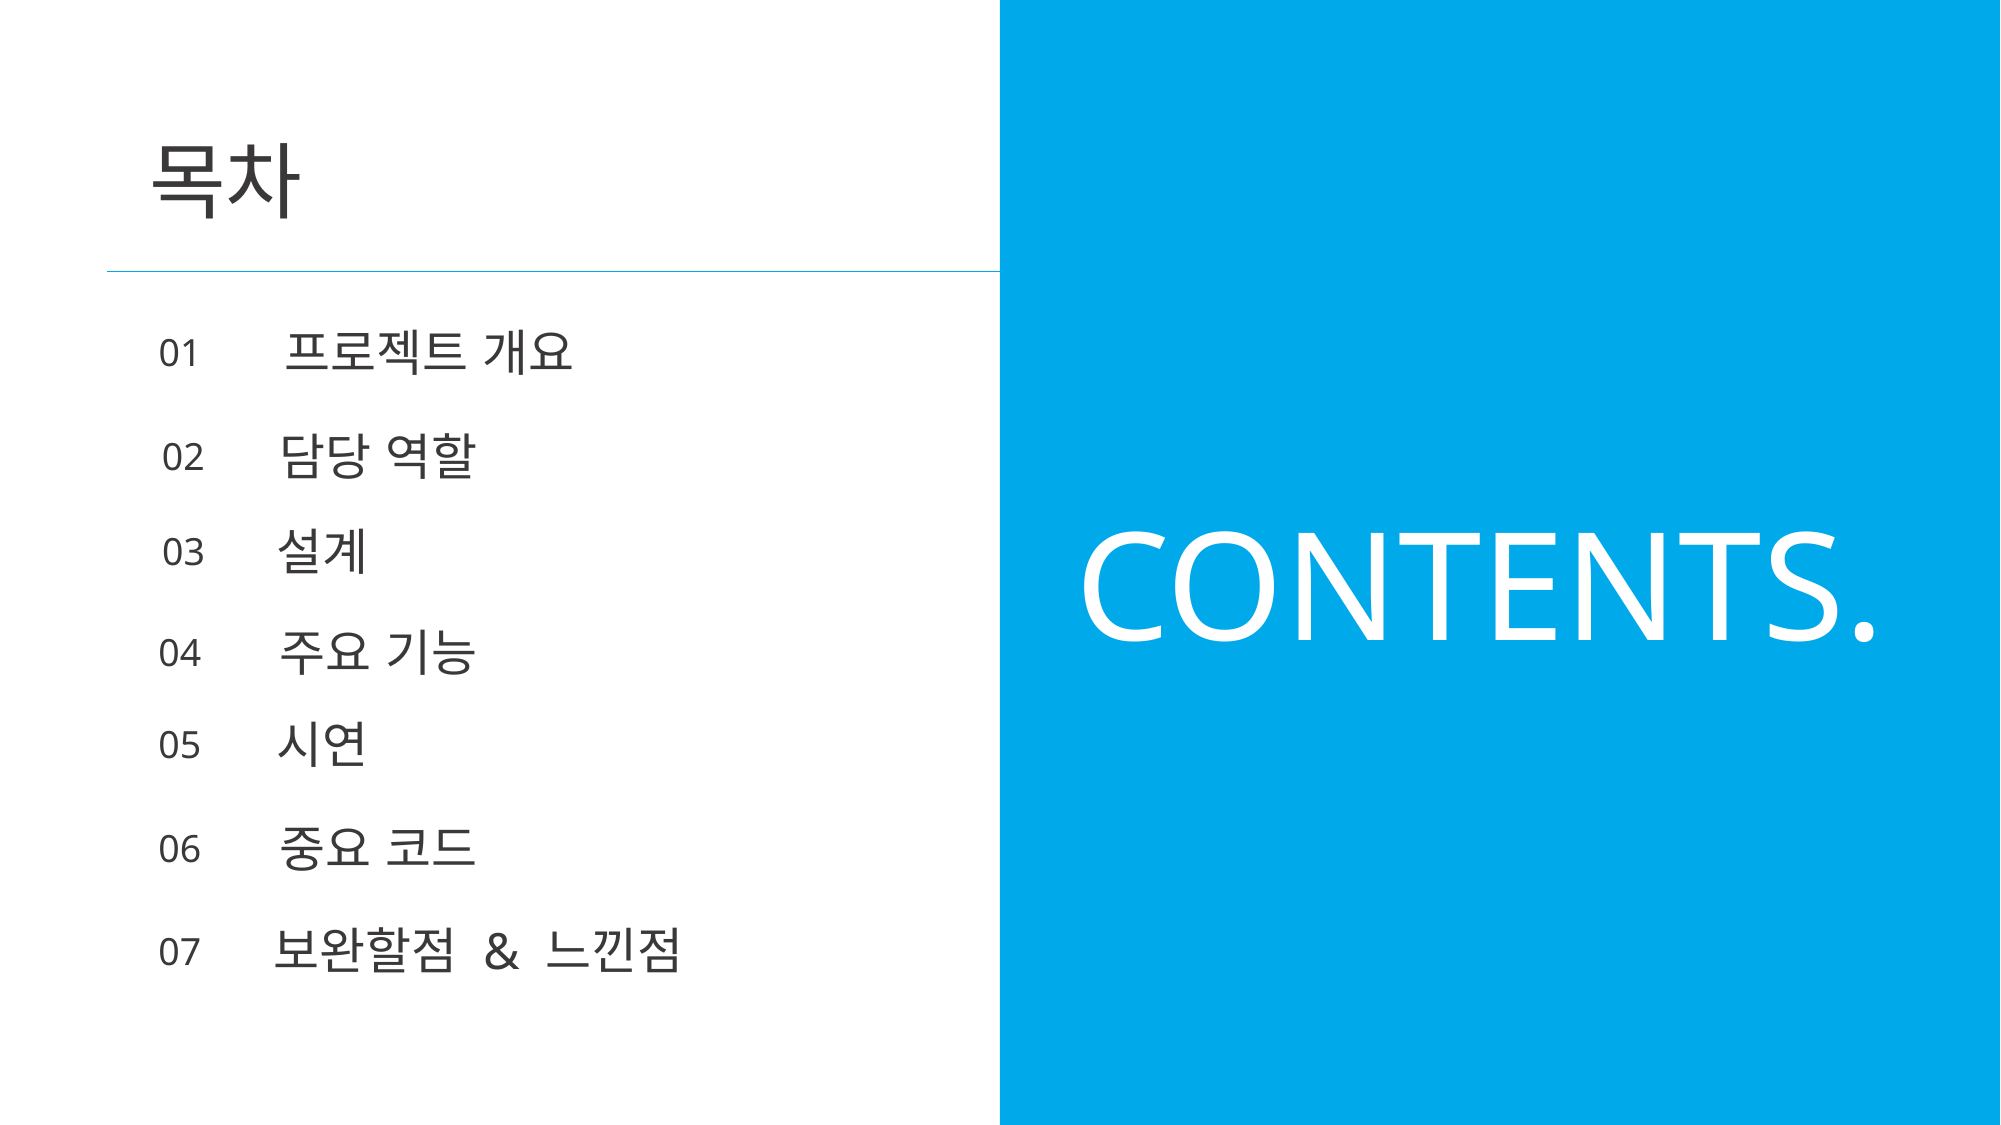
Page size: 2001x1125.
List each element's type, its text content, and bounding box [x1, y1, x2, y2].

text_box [142, 614, 502, 690]
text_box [142, 810, 502, 886]
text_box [142, 706, 388, 782]
text_box CONTENTS. [1060, 482, 1900, 678]
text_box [142, 912, 701, 989]
text_box 목차 [134, 121, 318, 237]
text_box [142, 512, 388, 589]
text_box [143, 314, 603, 391]
text_box [999, 0, 2000, 1125]
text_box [142, 417, 502, 494]
